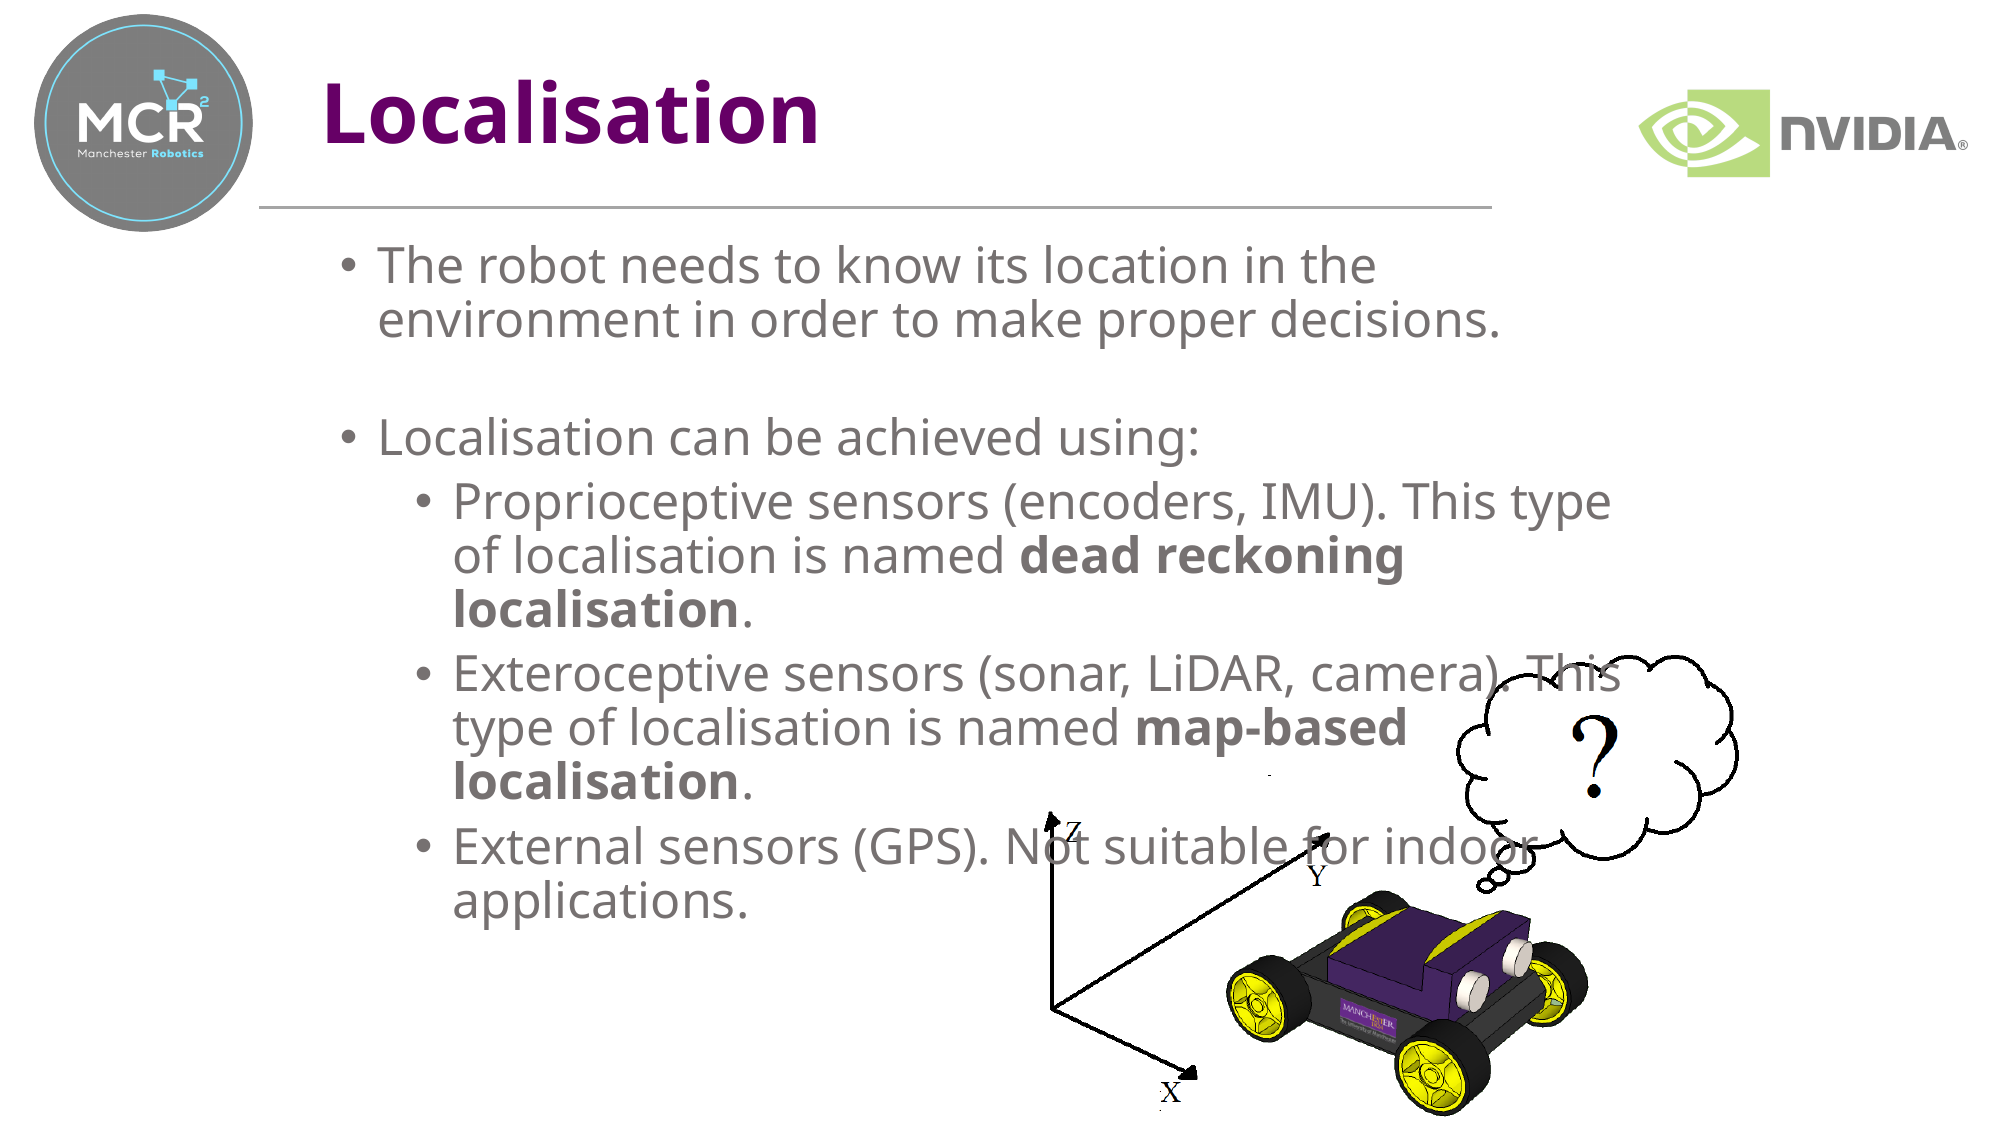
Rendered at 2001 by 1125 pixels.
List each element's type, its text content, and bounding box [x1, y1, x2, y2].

picture [1032, 639, 1750, 1125]
title Localisation [305, 23, 1656, 211]
list The robot needs to know its location in the environment in order to make proper decisions. Localisation can be achieved using: Proprioceptive sensors (encoders, IMU). This type of localisation is named dead reckoning localisation. Exteroceptive sensors (sonar, LiDAR, camera). This type of localisation is named map-based localisation. External sensors (GPS). Not suitable for indoor applications. [324, 232, 1656, 975]
